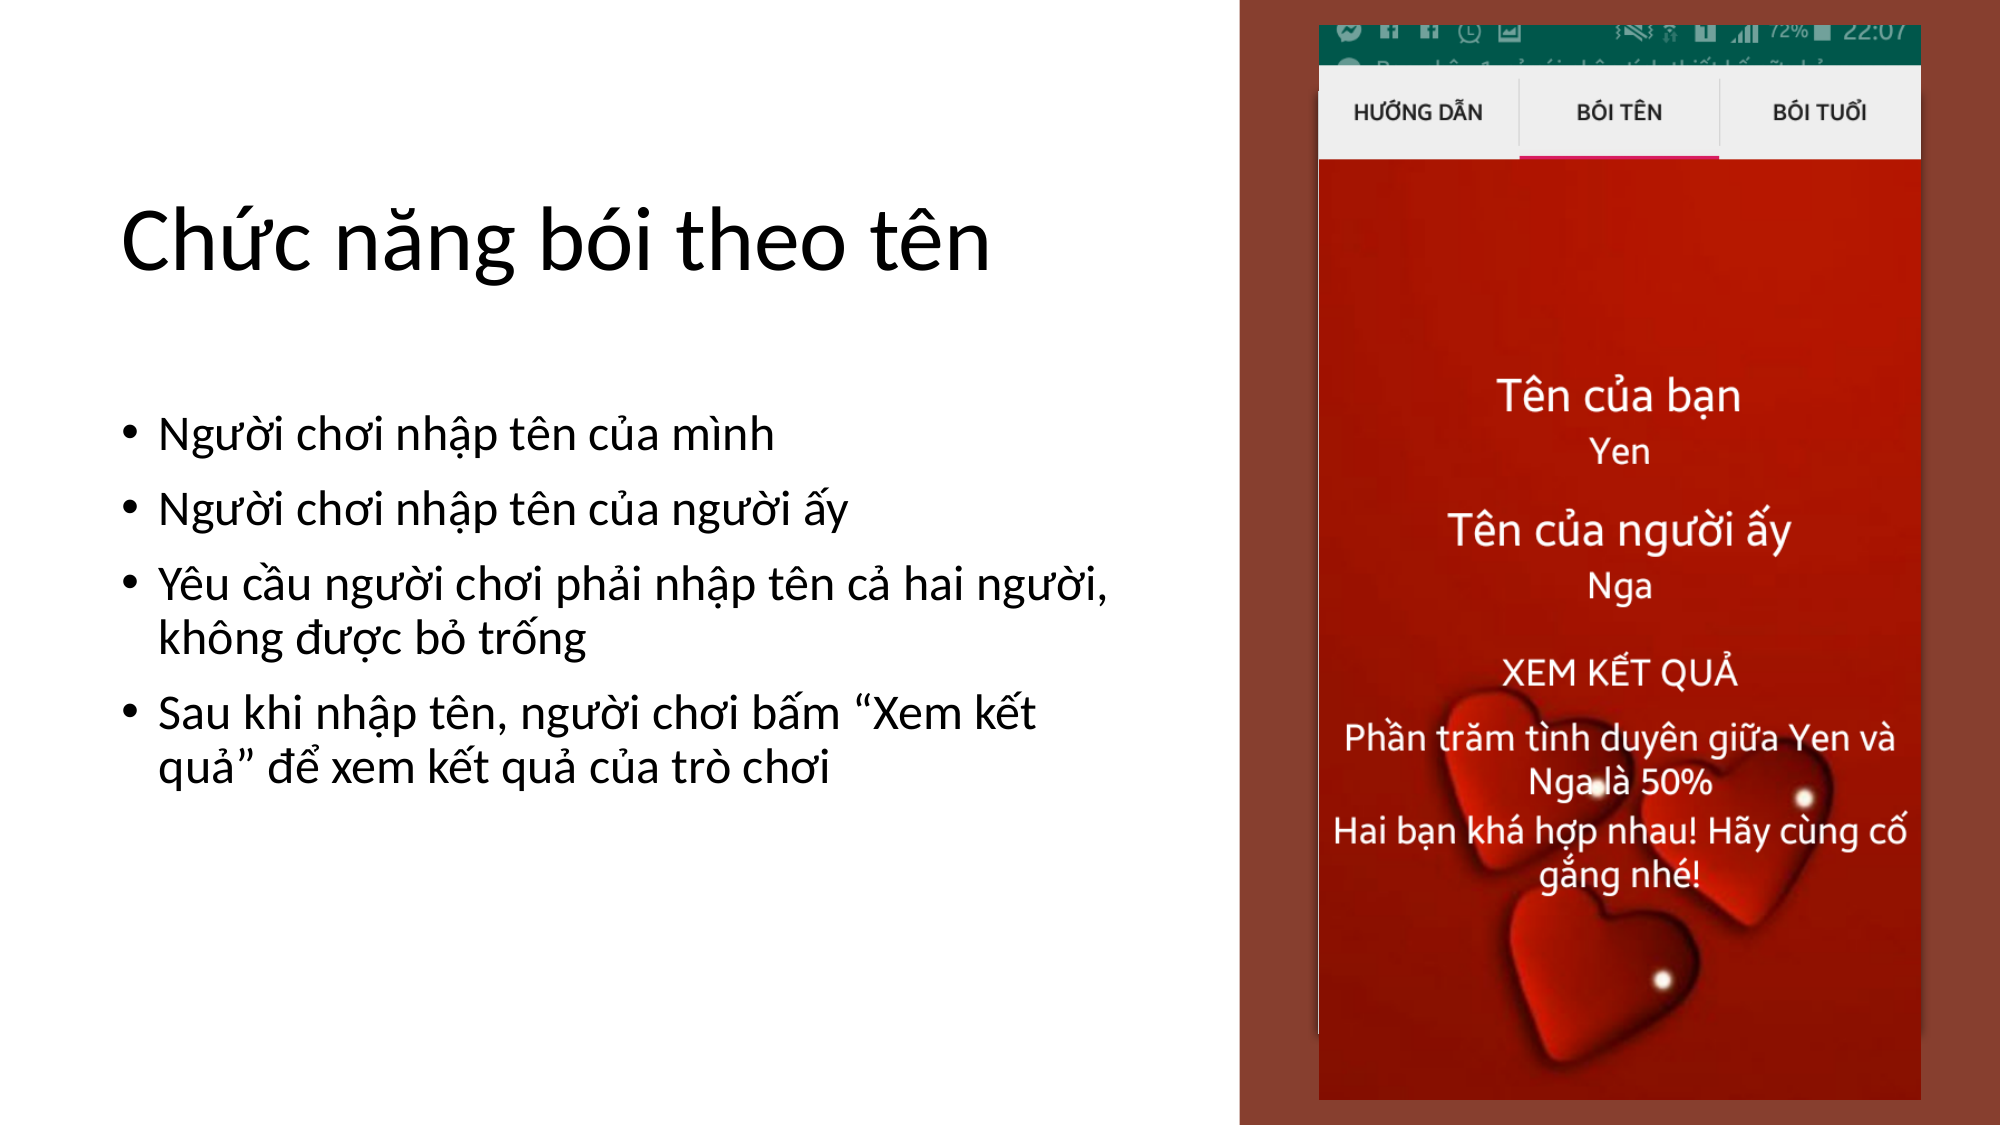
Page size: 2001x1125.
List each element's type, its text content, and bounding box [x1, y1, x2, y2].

list Người chơi nhập tên của mình Người chơi nhập tên của người ấy Yêu cầu người chơi phải nhập tên cả hai người, không được bỏ trống Sau khi nhập tên, người chơi bấm “Xem kết quả” để xem kết quả của trò chơi [106, 399, 1161, 1021]
text_box [1238, 0, 2000, 1125]
title Chức năng bói theo tên [106, 103, 1161, 379]
picture [1319, 25, 1921, 1100]
